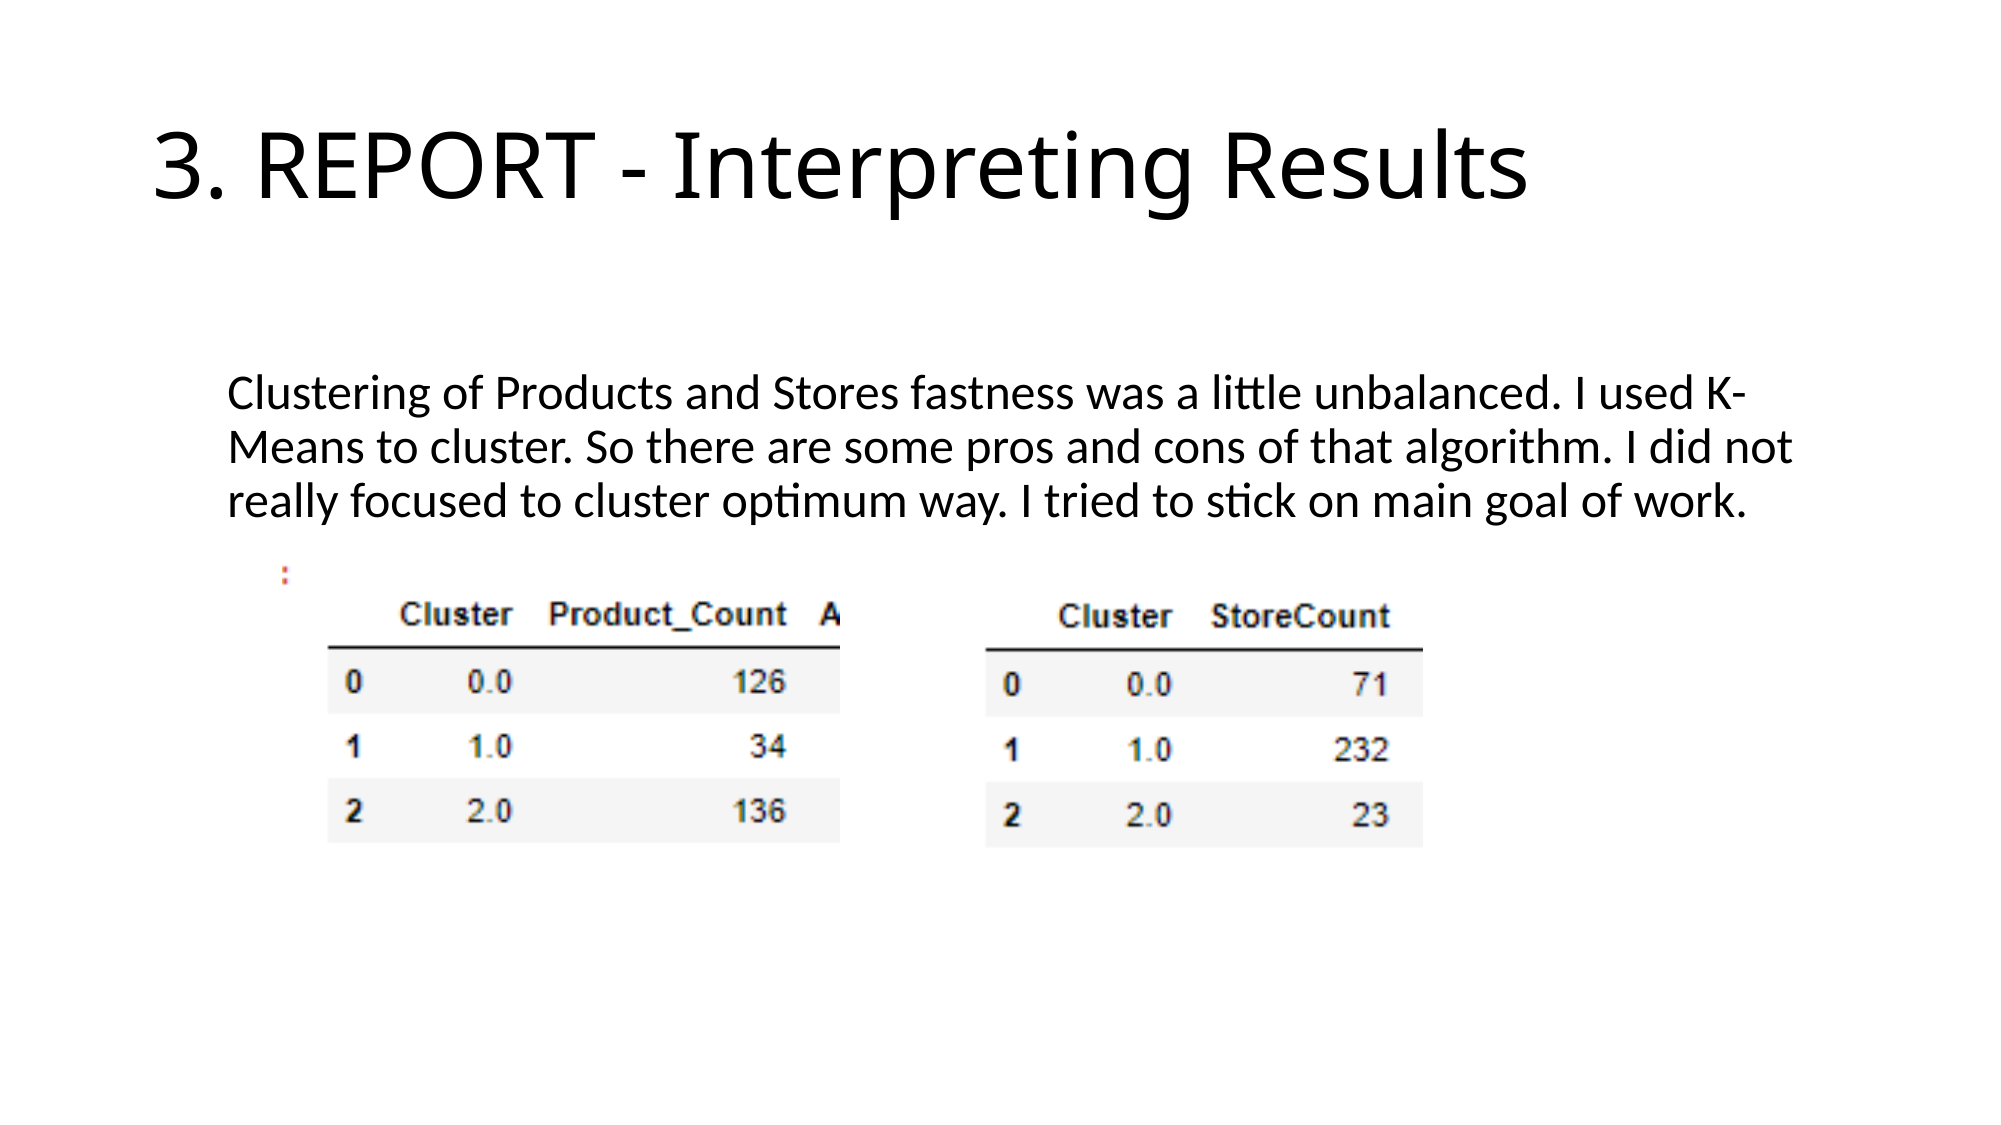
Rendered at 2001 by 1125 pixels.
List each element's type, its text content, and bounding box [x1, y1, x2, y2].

picture [966, 575, 1423, 869]
title 3. REPORT - Interpreting Results [137, 59, 1863, 278]
list Clustering of Products and Stores fastness was a little unbalanced. I used K-Means to cluster. So there are some pros and cons of that algorithm. I did not really focused to cluster optimum way. I tried to stick on main goal of work. [137, 358, 1863, 951]
picture [282, 547, 840, 879]
